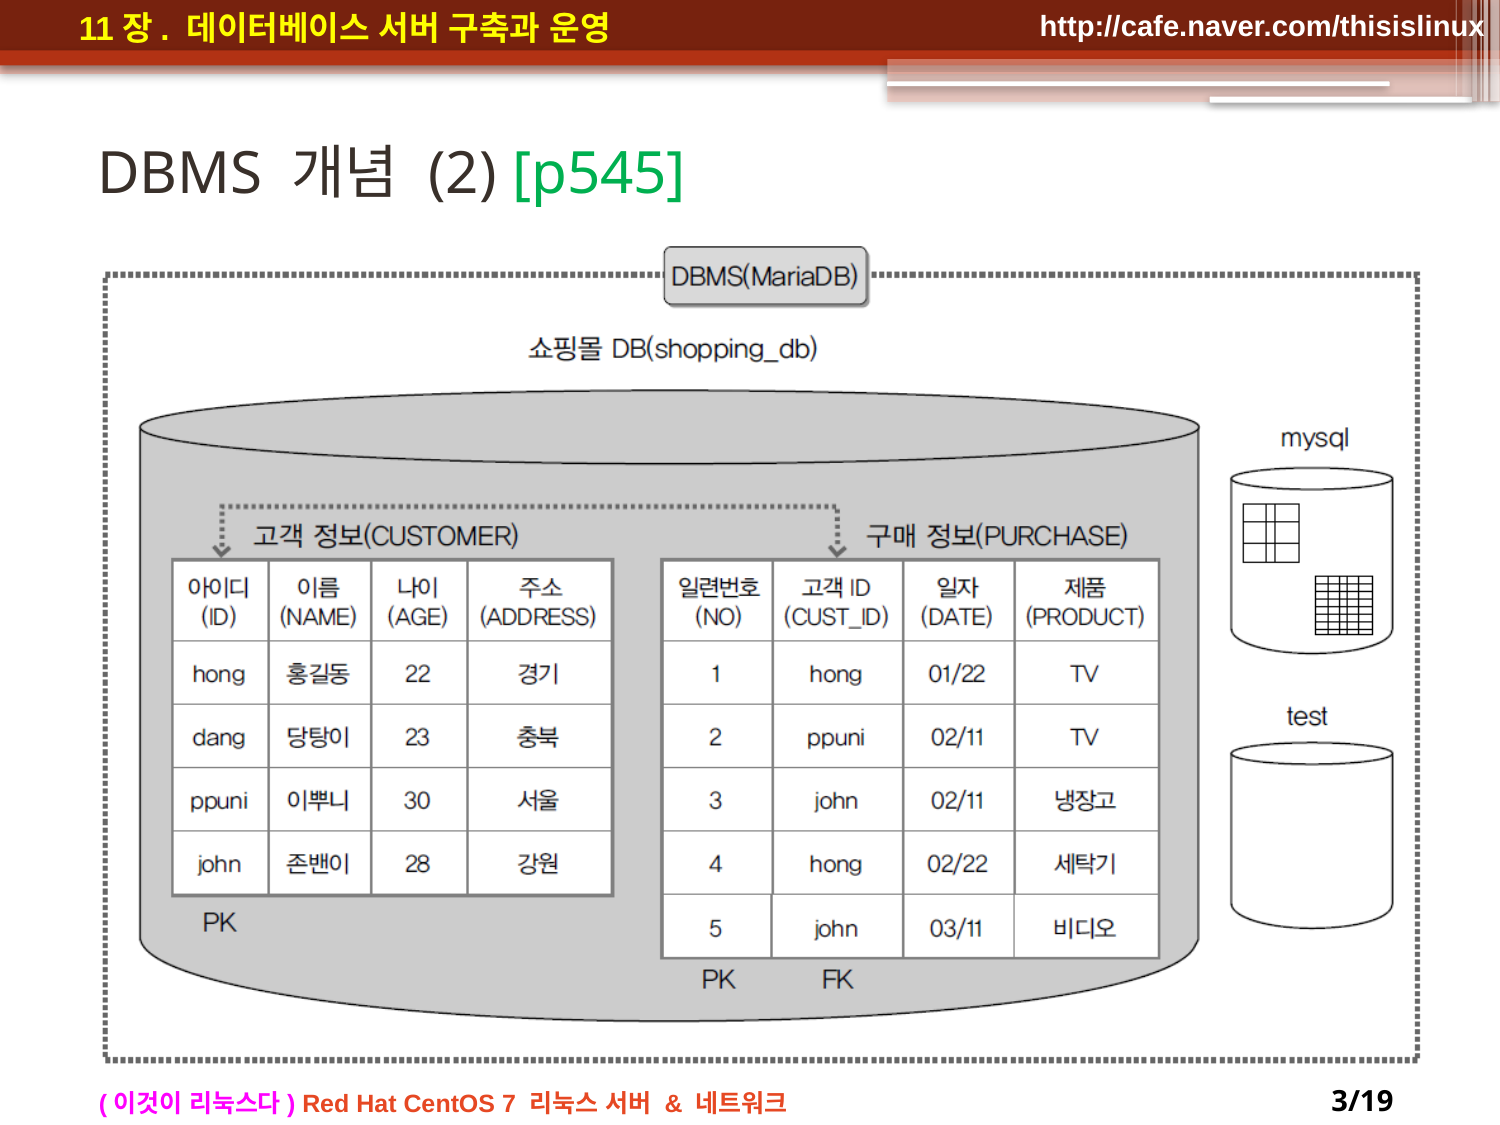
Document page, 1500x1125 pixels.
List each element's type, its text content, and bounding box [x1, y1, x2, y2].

list [75, 222, 1425, 1079]
title DBMS 개념 (2) [p545] [82, 117, 1432, 223]
picture [94, 235, 1429, 1066]
